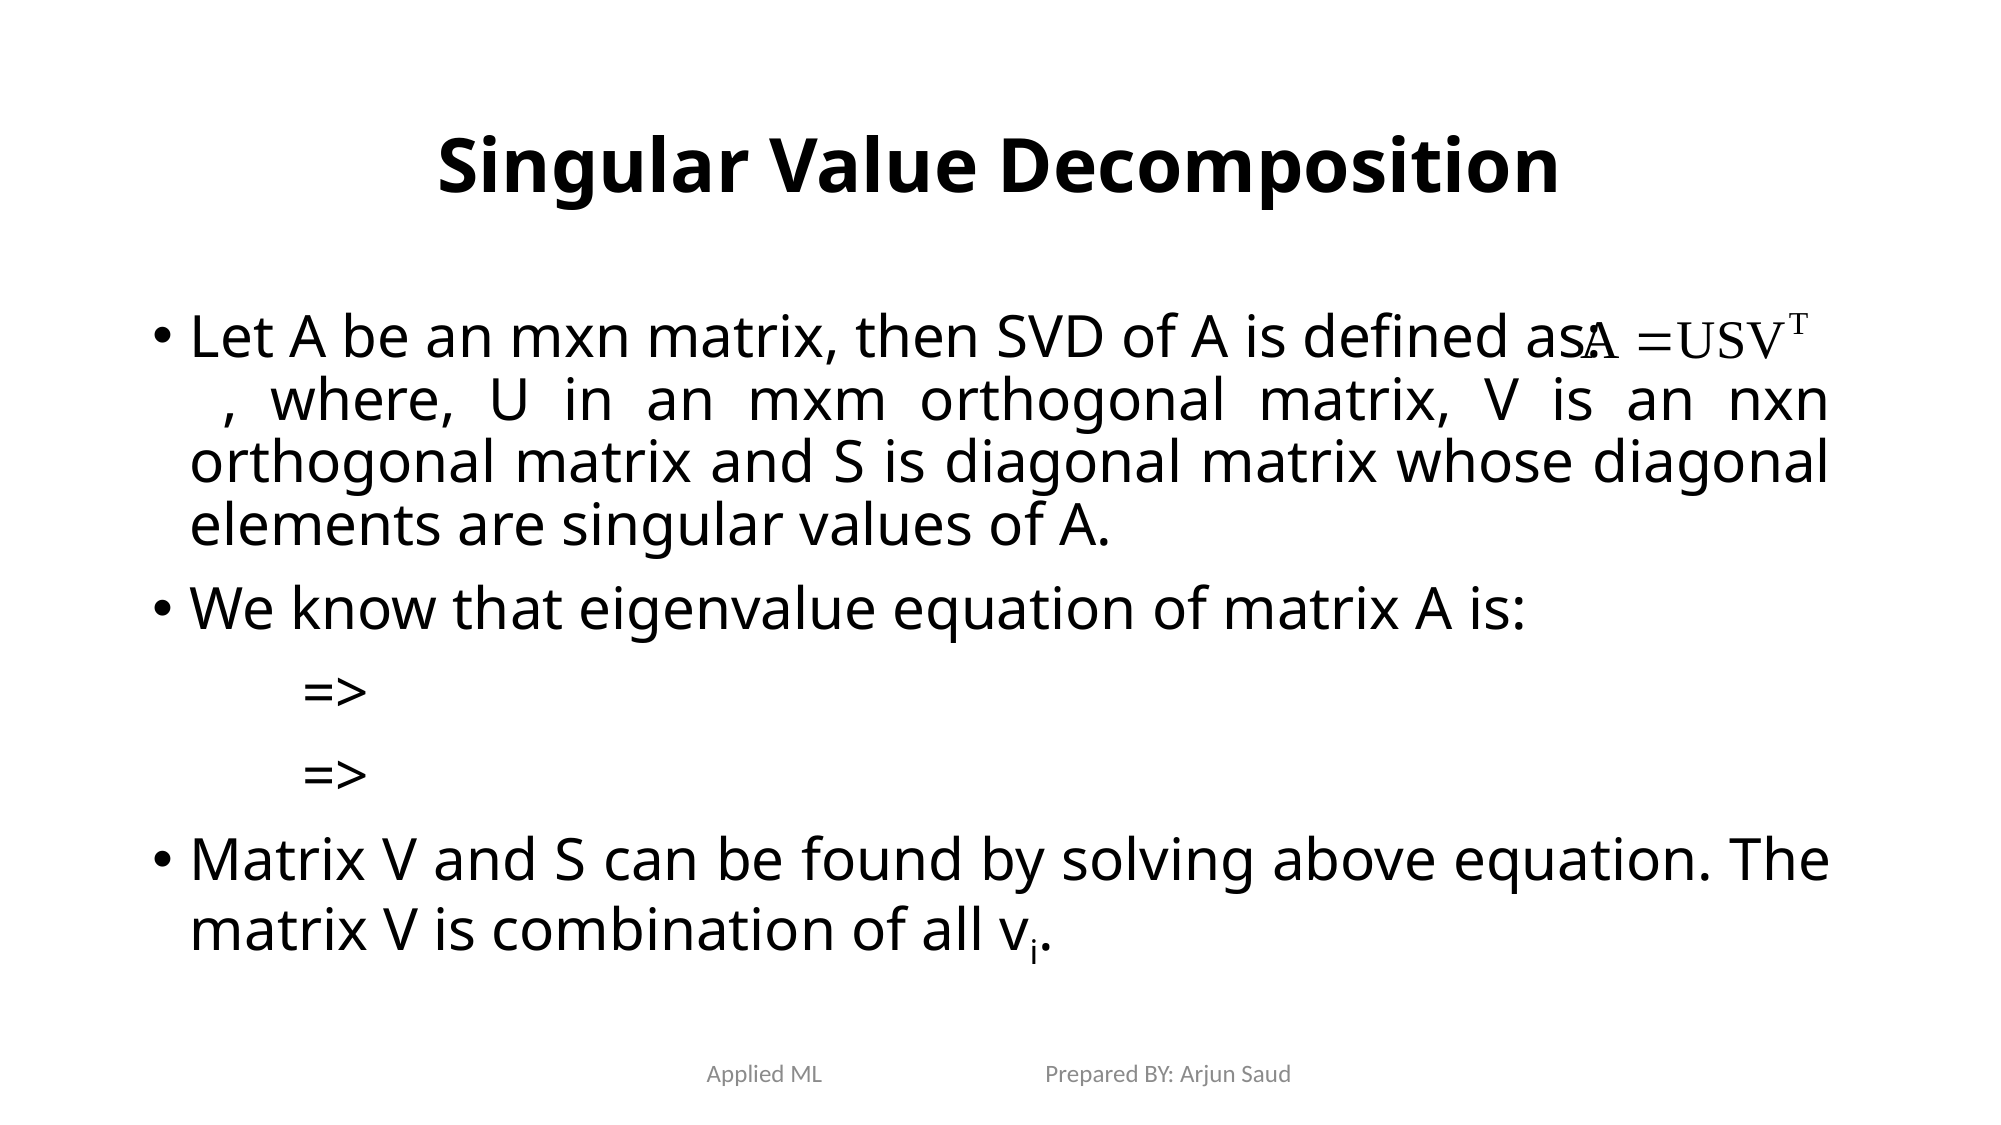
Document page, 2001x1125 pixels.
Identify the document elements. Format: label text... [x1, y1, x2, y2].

footer Applied ML Prepared BY: Arjun Saud [662, 1042, 1338, 1103]
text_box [1572, 299, 1818, 373]
title Singular Value Decomposition [137, 59, 1863, 278]
